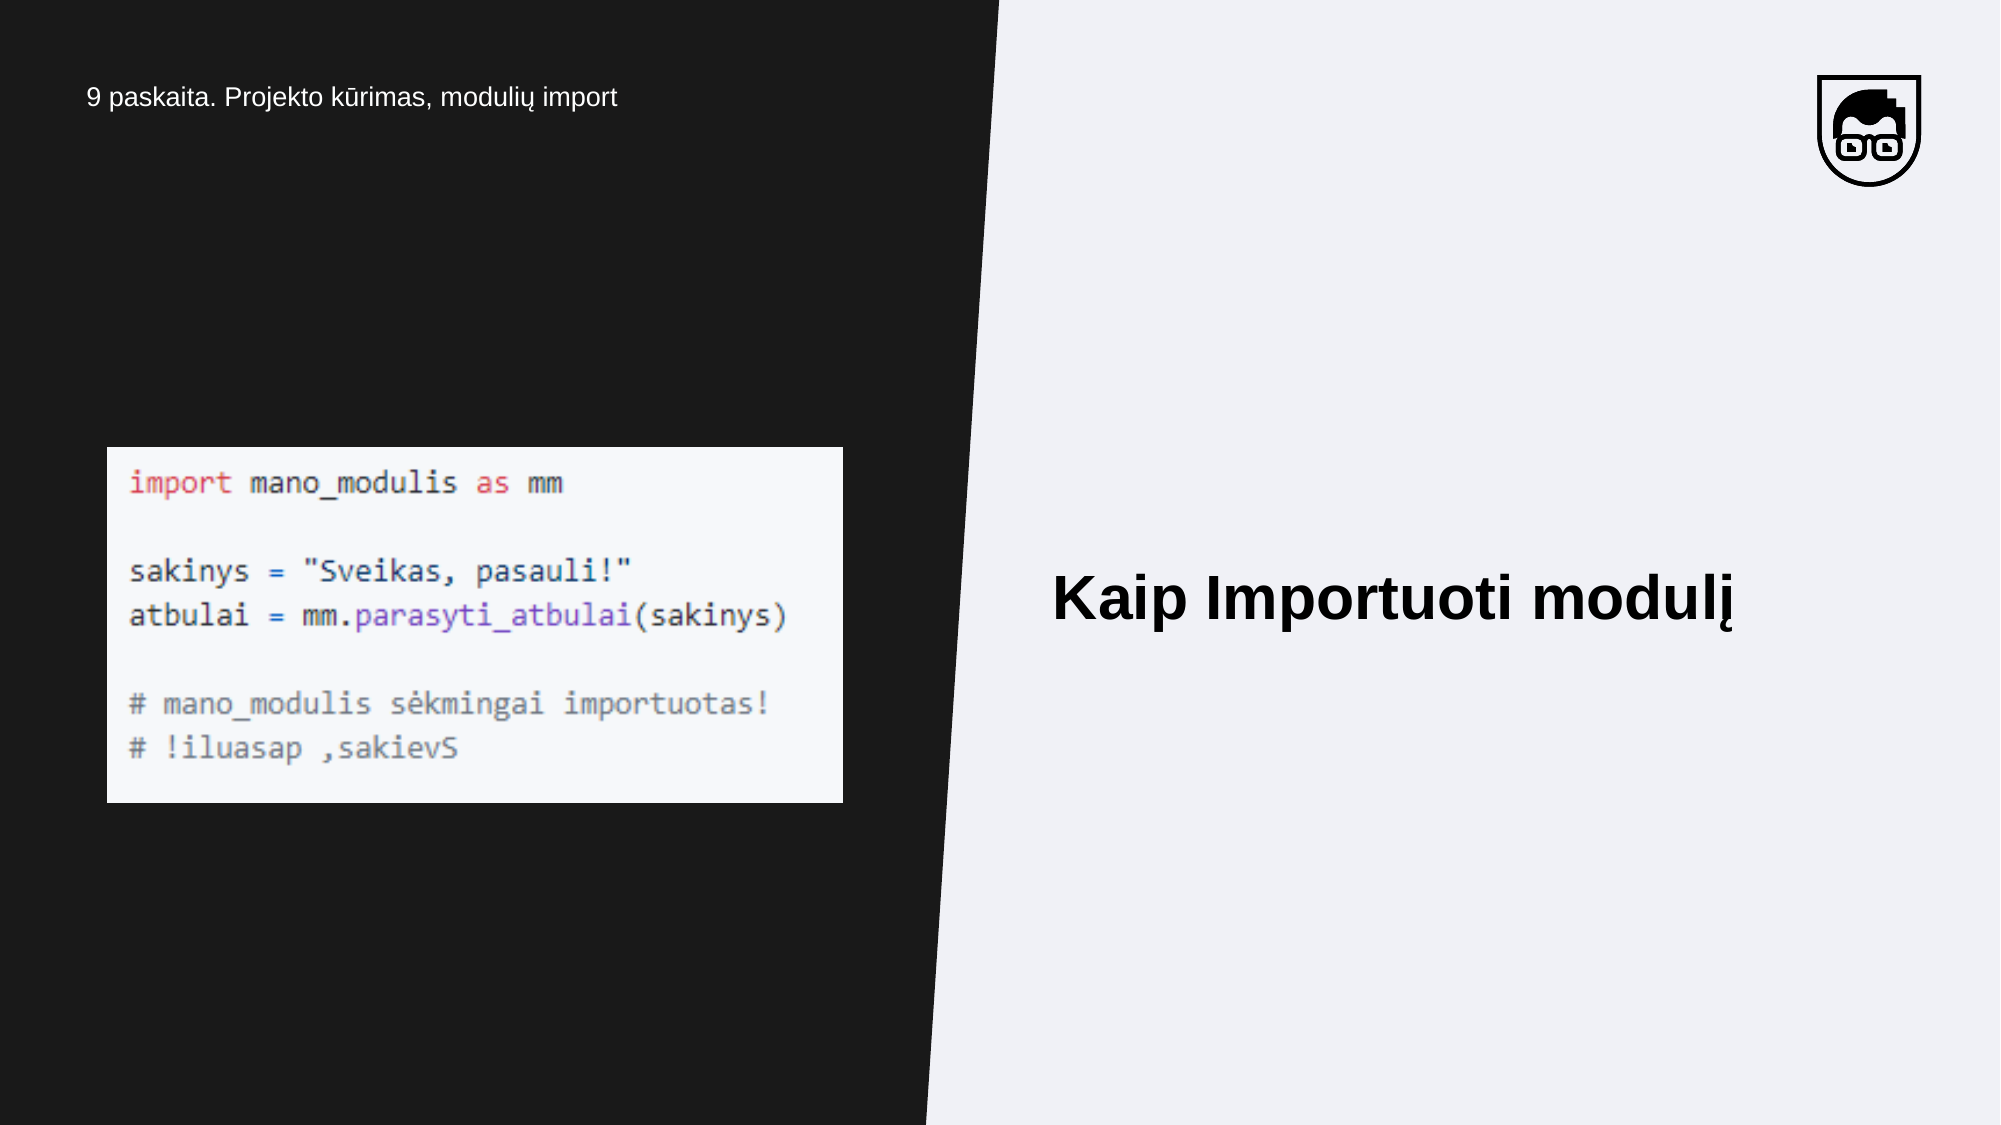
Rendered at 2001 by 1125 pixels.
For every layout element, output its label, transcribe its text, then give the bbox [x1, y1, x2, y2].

text_box 9 paskaita. Projekto kūrimas, modulių import [78, 75, 1000, 150]
picture [107, 447, 843, 803]
text_box Kaip Importuoti modulį [1045, 549, 1981, 719]
